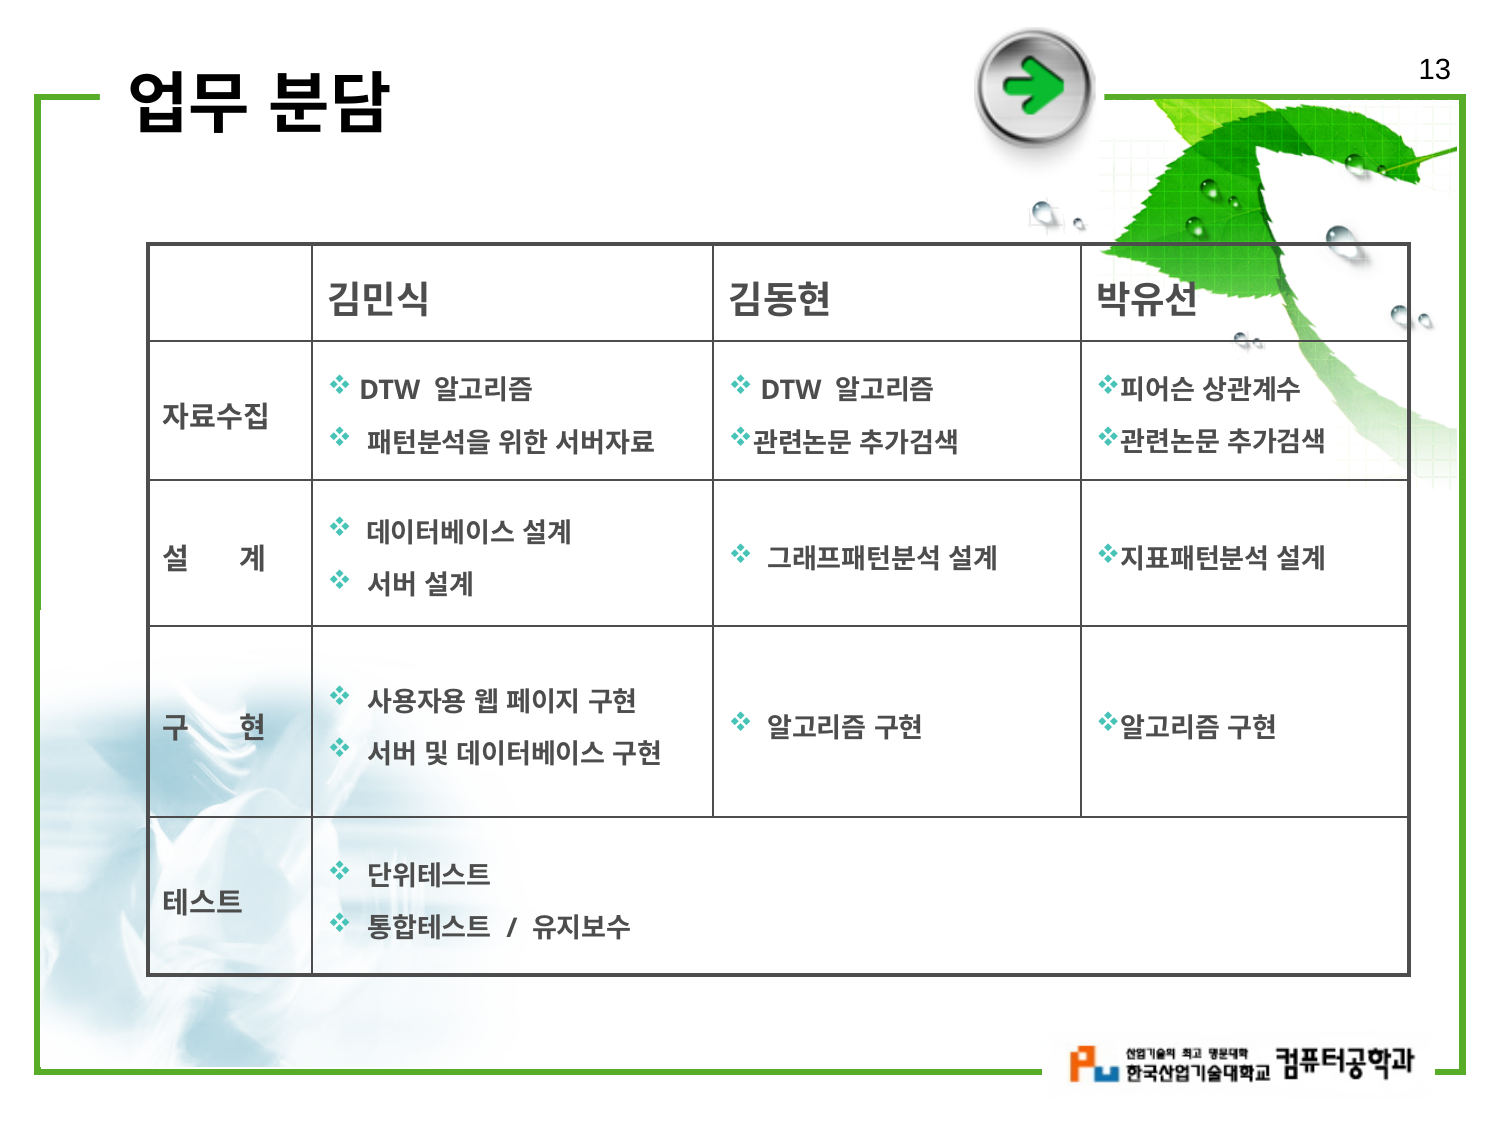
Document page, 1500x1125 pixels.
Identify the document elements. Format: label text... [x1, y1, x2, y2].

table_header 박유선 [1082, 246, 1407, 340]
table_cell 알고리즘 구현 [714, 627, 1080, 816]
table_header 김동현 [714, 246, 1080, 340]
table_cell DTW 알고리즘 관련논문 추가검색 [714, 342, 1080, 479]
table_cell 테스트 [150, 818, 311, 973]
table_cell 설 계 [150, 481, 311, 625]
table_cell DTW 알고리즘 패턴분석을 위한 서버자료 [313, 342, 712, 479]
table_cell 알고리즘 구현 [1082, 627, 1407, 816]
table_cell 피어슨 상관계수 관련논문 추가검색 [1082, 342, 1407, 479]
picture [40, 610, 554, 1067]
table_header [150, 246, 311, 340]
table_cell 그래프패턴분석 설계 [714, 481, 1080, 625]
title 업무 분담 [112, 54, 875, 147]
table_cell 단위테스트 통합테스트 / 유지보수 [313, 818, 1407, 973]
table_cell 지표패턴분석 설계 [1082, 481, 1407, 625]
table_header 김민식 [313, 246, 712, 340]
table_cell 구 현 [150, 627, 311, 816]
table_cell 자료수집 [150, 342, 311, 479]
table_cell 데이터베이스 설계 서버 설계 [313, 481, 712, 625]
picture [1042, 1031, 1435, 1099]
slide_number 13 [1116, 42, 1467, 83]
picture [974, 27, 1457, 518]
table_cell 사용자용 웹 페이지 구현 서버 및 데이터베이스 구현 [313, 627, 712, 816]
